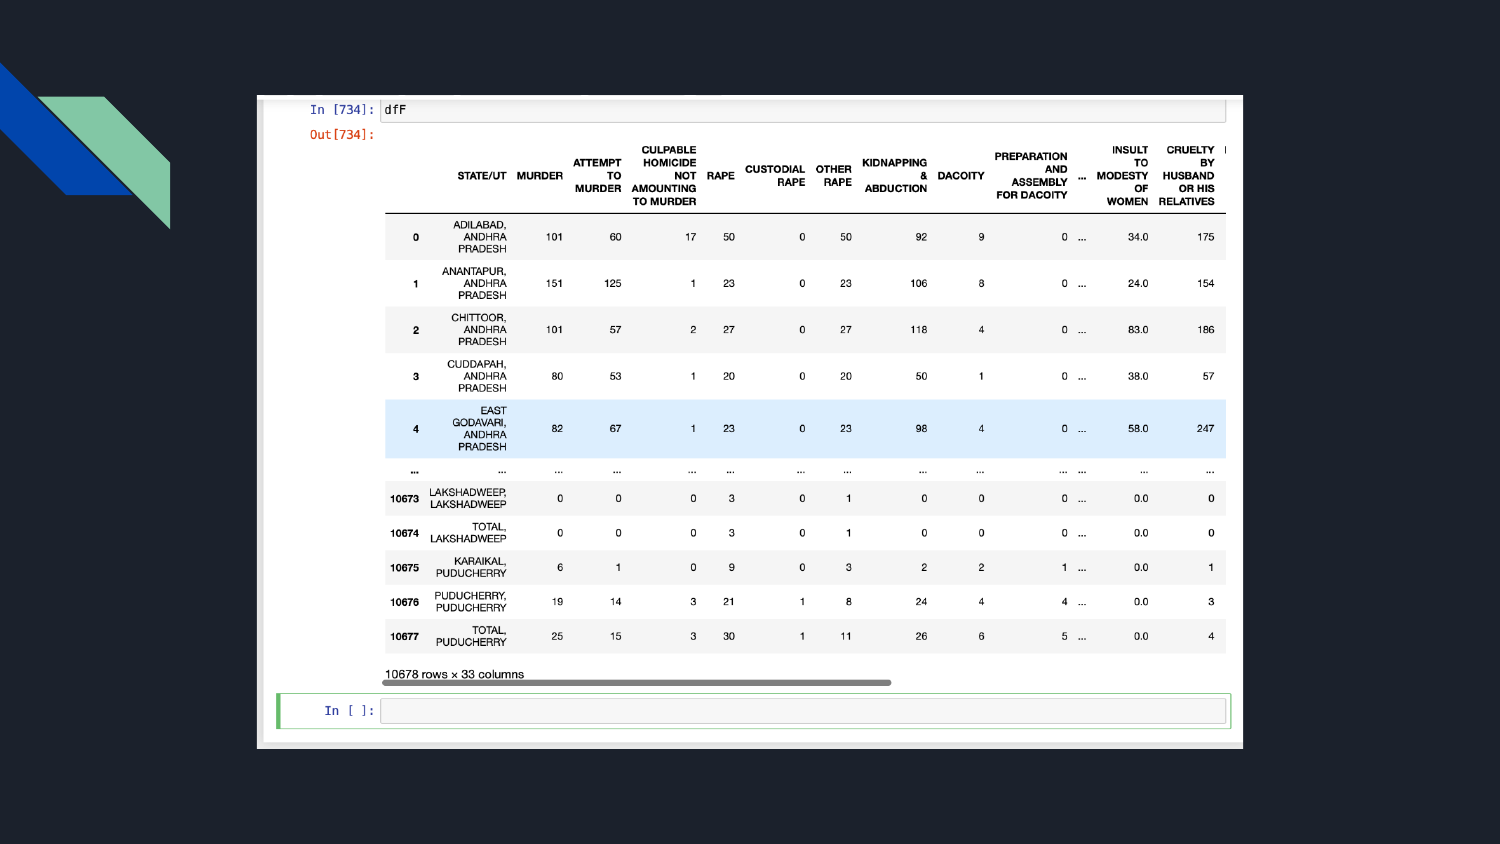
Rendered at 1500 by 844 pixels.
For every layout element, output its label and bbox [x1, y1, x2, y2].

picture [256, 95, 1244, 749]
